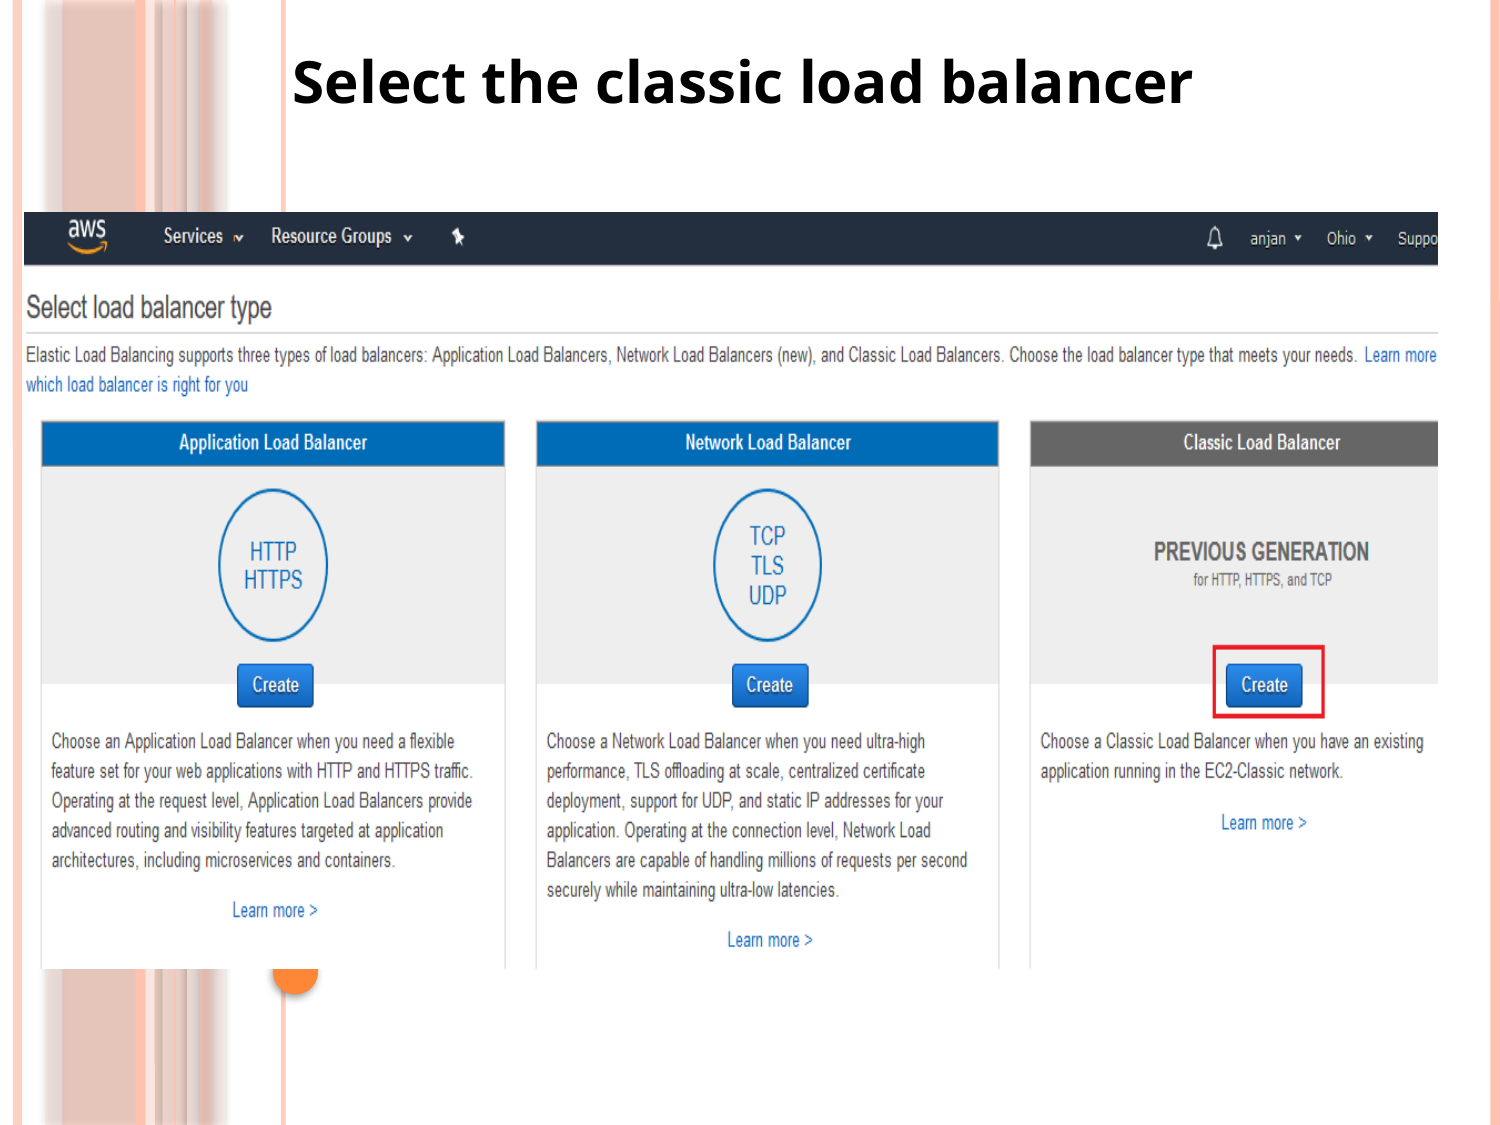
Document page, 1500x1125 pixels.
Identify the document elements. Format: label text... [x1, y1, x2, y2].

text_box Select the classic load balancer [87, 37, 1400, 123]
picture [24, 211, 1438, 970]
